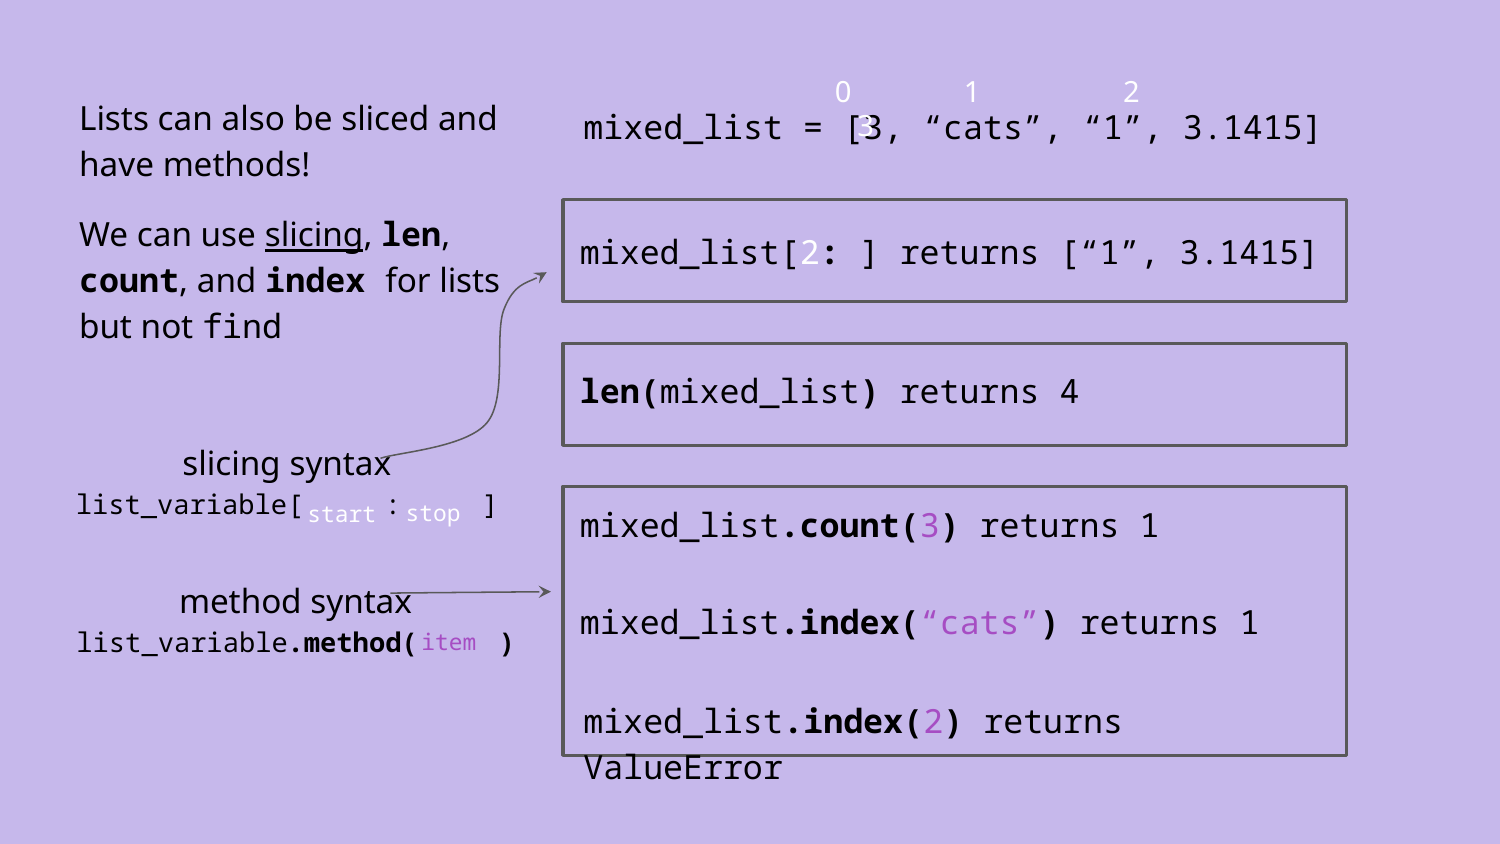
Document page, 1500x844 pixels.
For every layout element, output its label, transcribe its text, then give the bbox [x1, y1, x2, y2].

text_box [49, 483, 1357, 756]
text_box Lists can also be sliced and have methods! We can use slicing, len, count, and index for lists but not find [64, 75, 527, 198]
text_box 0 1 2 3 [819, 57, 1259, 158]
text_box mixed_list = [3, “cats”, “1”, 3.1415] [568, 85, 1420, 162]
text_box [40, 199, 1416, 540]
